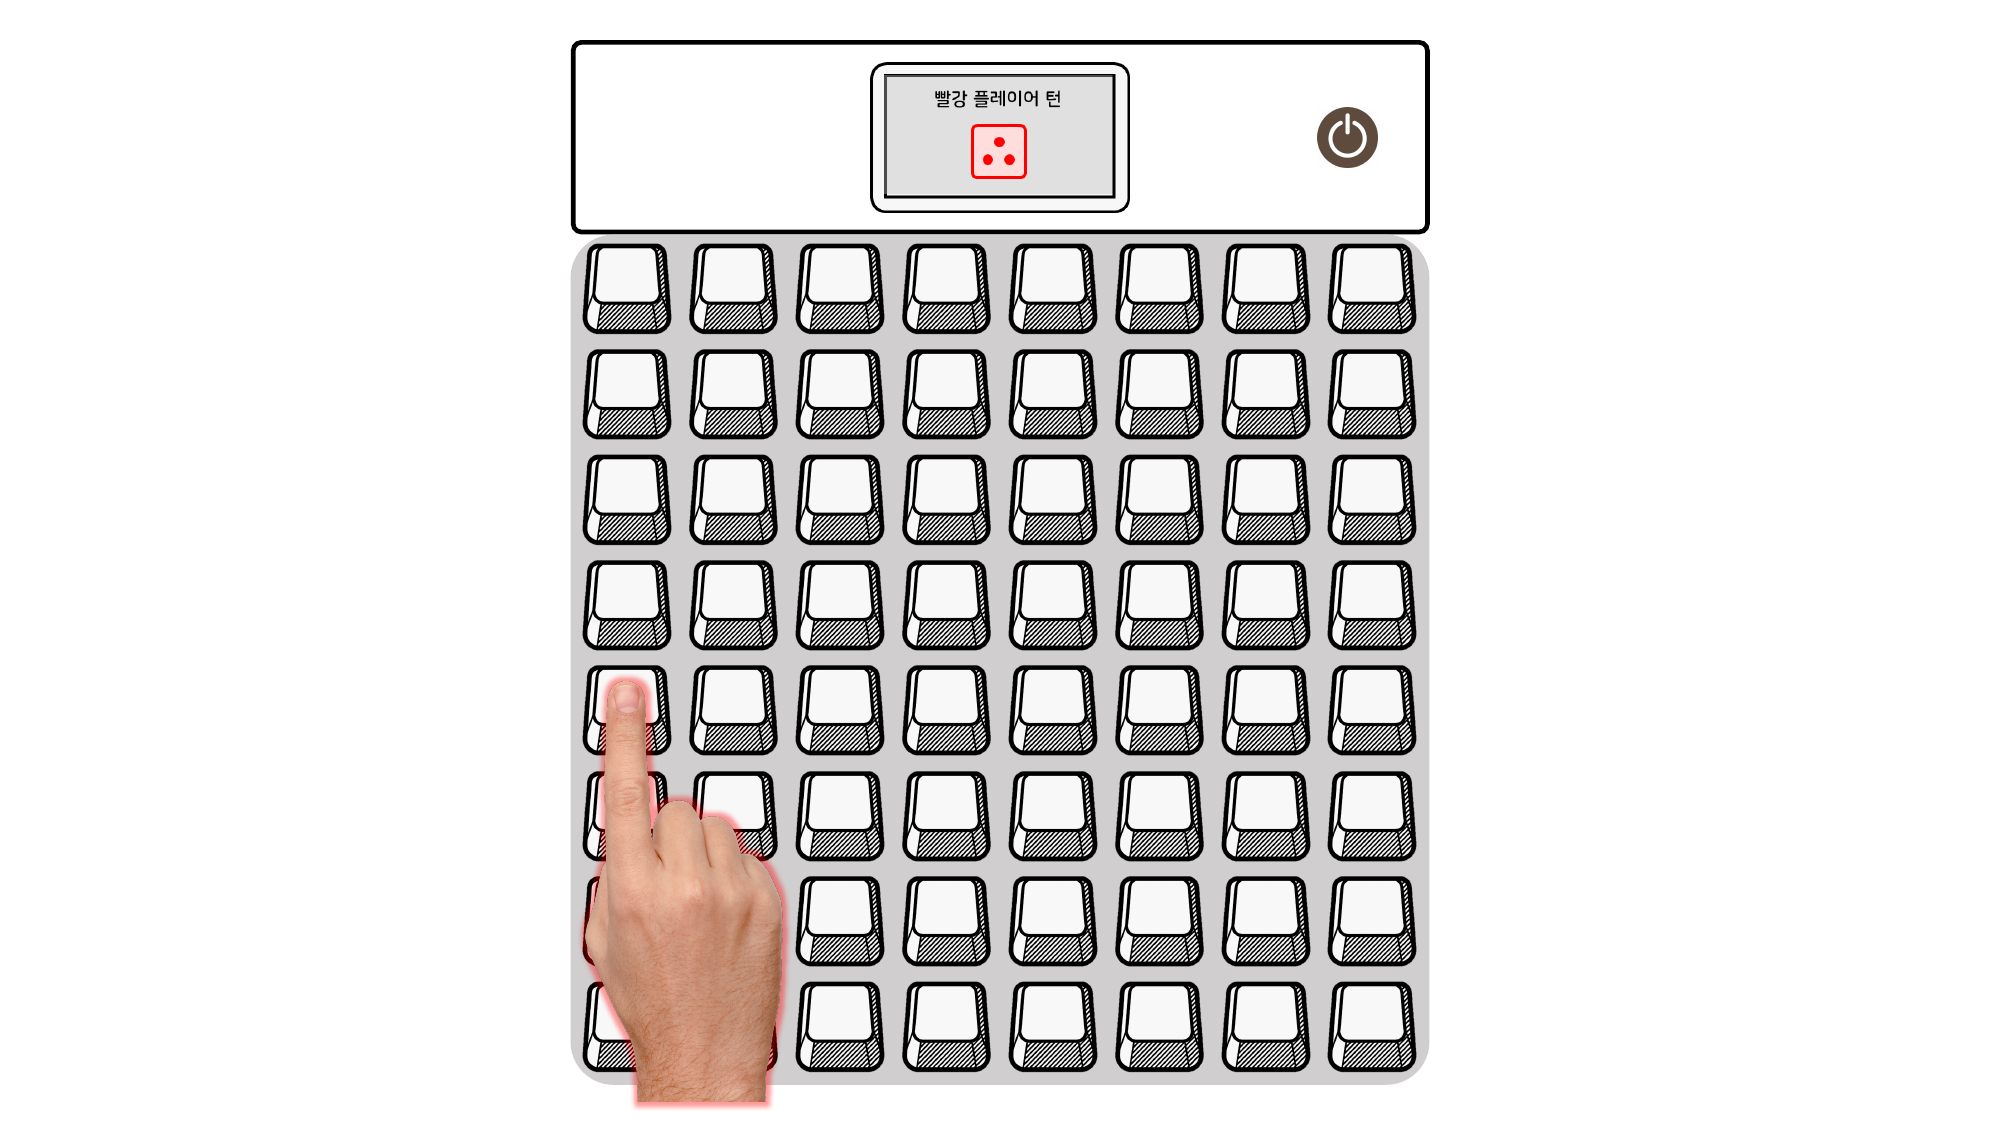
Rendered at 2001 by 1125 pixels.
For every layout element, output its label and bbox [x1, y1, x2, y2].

picture [1001, 234, 1102, 444]
picture [895, 234, 996, 444]
picture [575, 656, 783, 1102]
picture [895, 656, 996, 1077]
picture [1214, 234, 1315, 444]
picture [1317, 107, 1378, 168]
picture [1001, 445, 1102, 655]
picture [870, 62, 1130, 213]
picture [682, 234, 783, 444]
picture [1001, 656, 1102, 1077]
picture [1321, 445, 1421, 655]
picture [788, 656, 889, 1077]
picture [1108, 445, 1209, 655]
picture [895, 445, 996, 655]
picture [1108, 234, 1209, 444]
text_box [572, 236, 1428, 1083]
picture [1321, 234, 1421, 444]
text_box [573, 42, 1428, 233]
picture [1214, 656, 1315, 1077]
picture [1214, 445, 1315, 655]
picture [1108, 656, 1209, 1077]
picture [788, 445, 889, 655]
picture [682, 445, 783, 655]
picture [788, 234, 889, 444]
picture [575, 445, 676, 655]
picture [575, 234, 676, 444]
picture [1321, 656, 1421, 1077]
